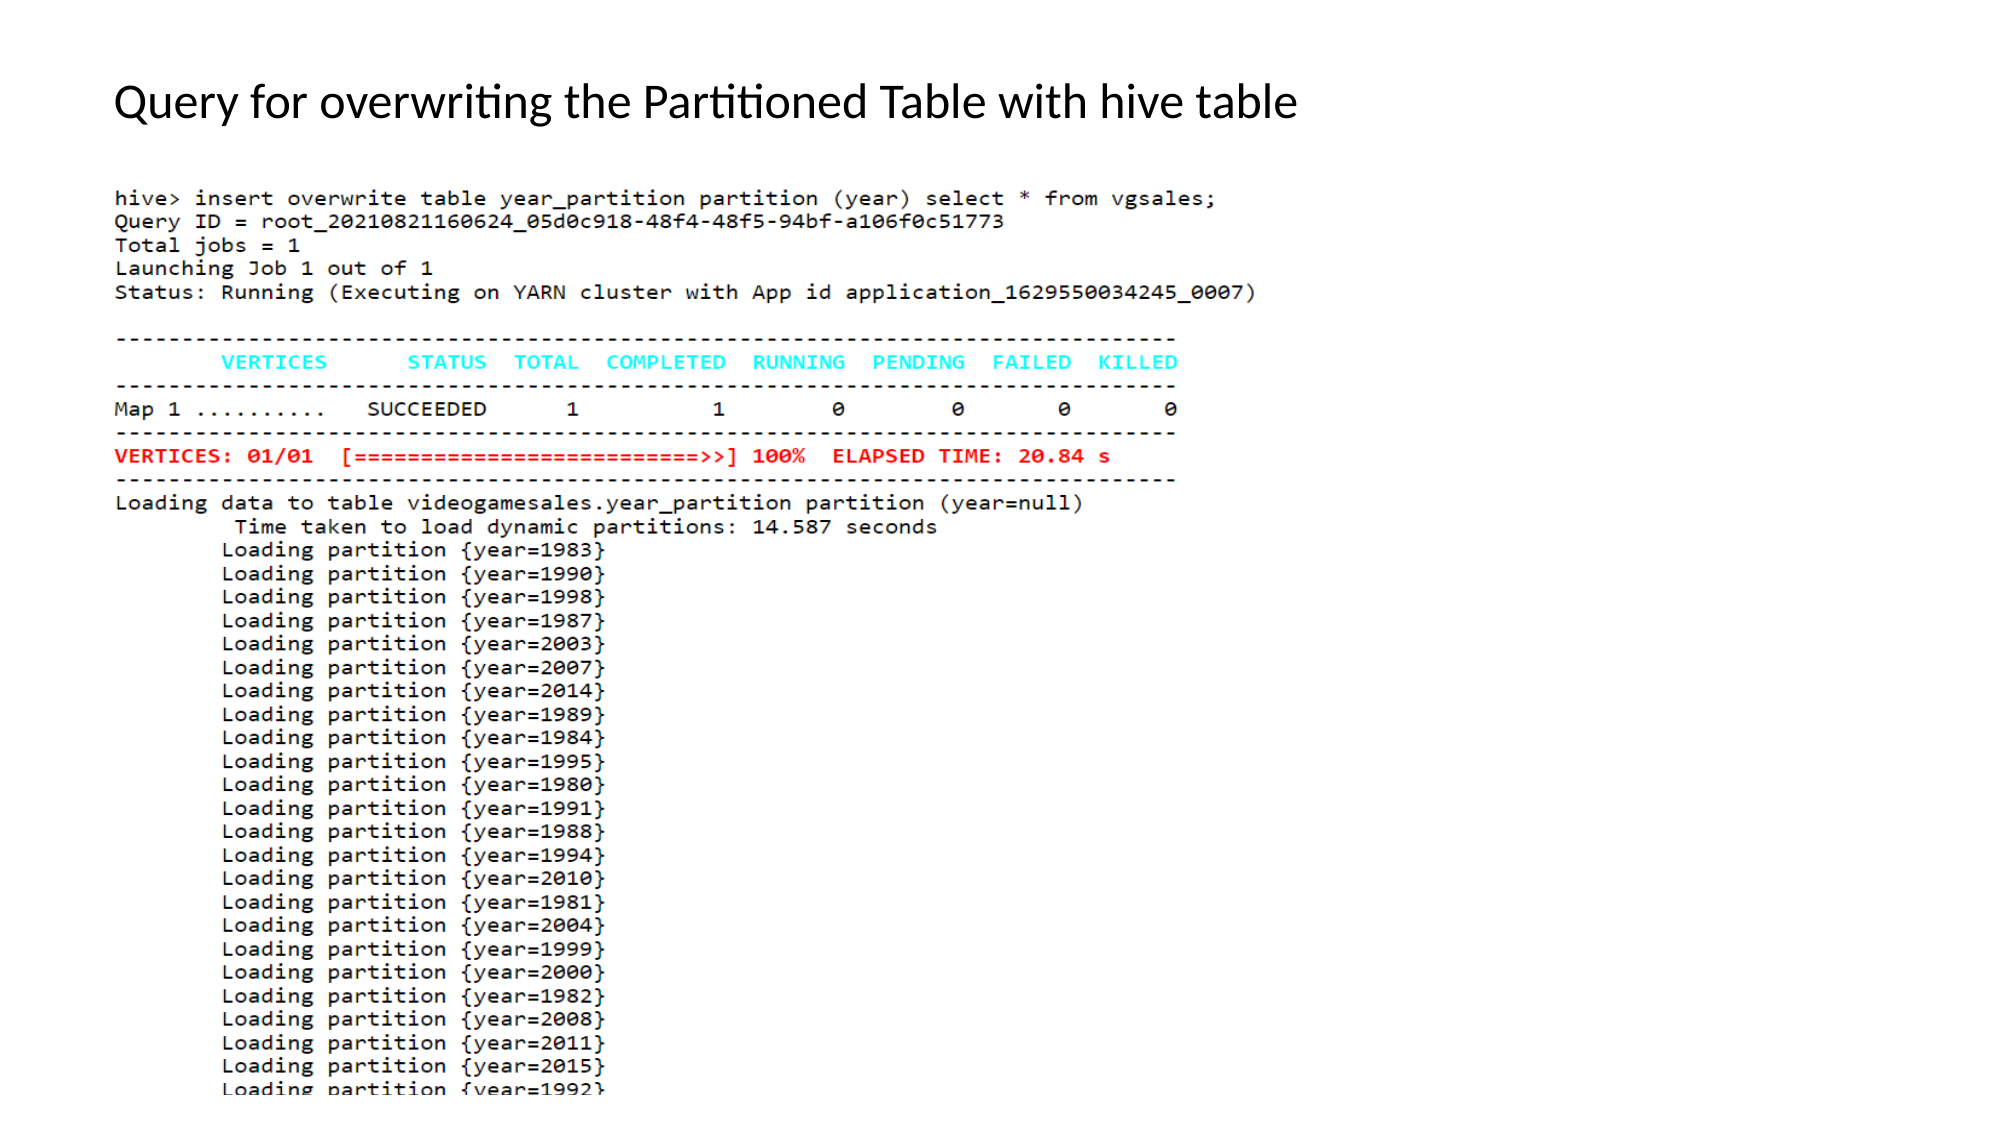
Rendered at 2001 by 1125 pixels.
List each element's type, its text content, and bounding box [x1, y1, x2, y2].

picture [113, 183, 1318, 1095]
text_box Query for overwriting the Partitioned Table with hive table [98, 61, 1812, 136]
